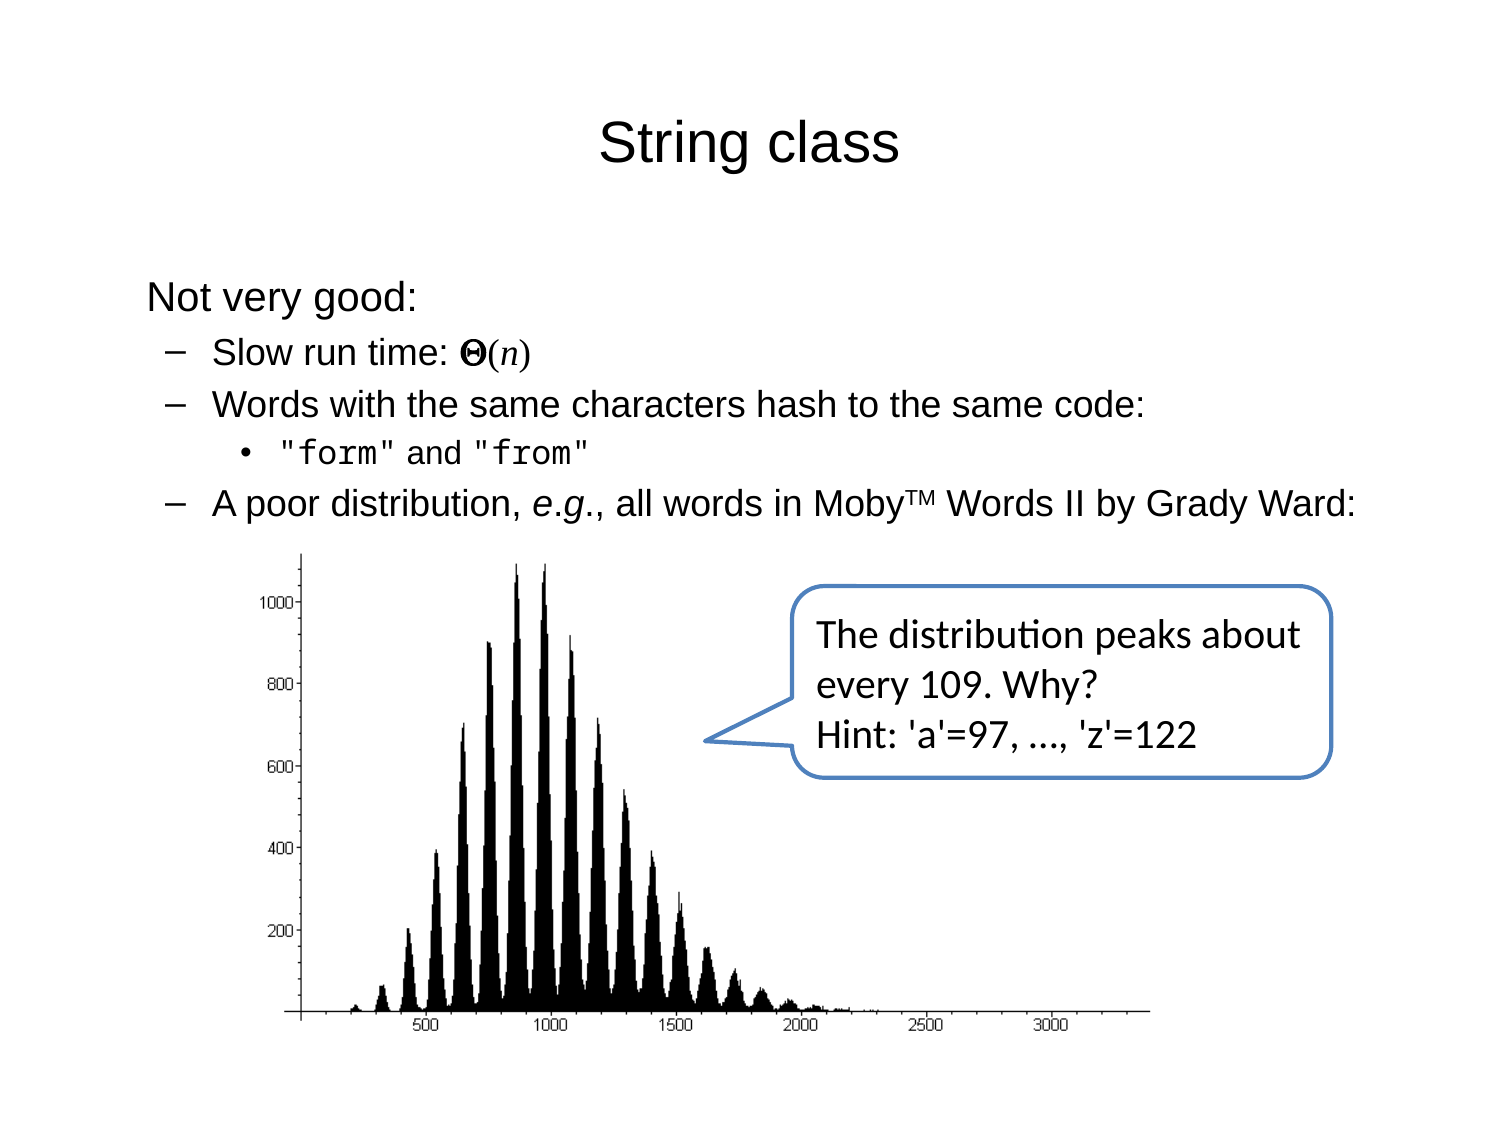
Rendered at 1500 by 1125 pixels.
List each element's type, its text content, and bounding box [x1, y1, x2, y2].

picture [253, 550, 1155, 1036]
list Not very good: Slow run time: Q(n) Words with the same characters hash to the same code: "form" and "from" A poor distribution, e.g., all words in MobyTM Words II by Grady Ward: [74, 262, 1426, 1006]
title String class [74, 44, 1426, 233]
text_box The distribution peaks about every 109. Why? Hint: 'a'=97, …, 'z'=122 [1160, 584, 1334, 780]
